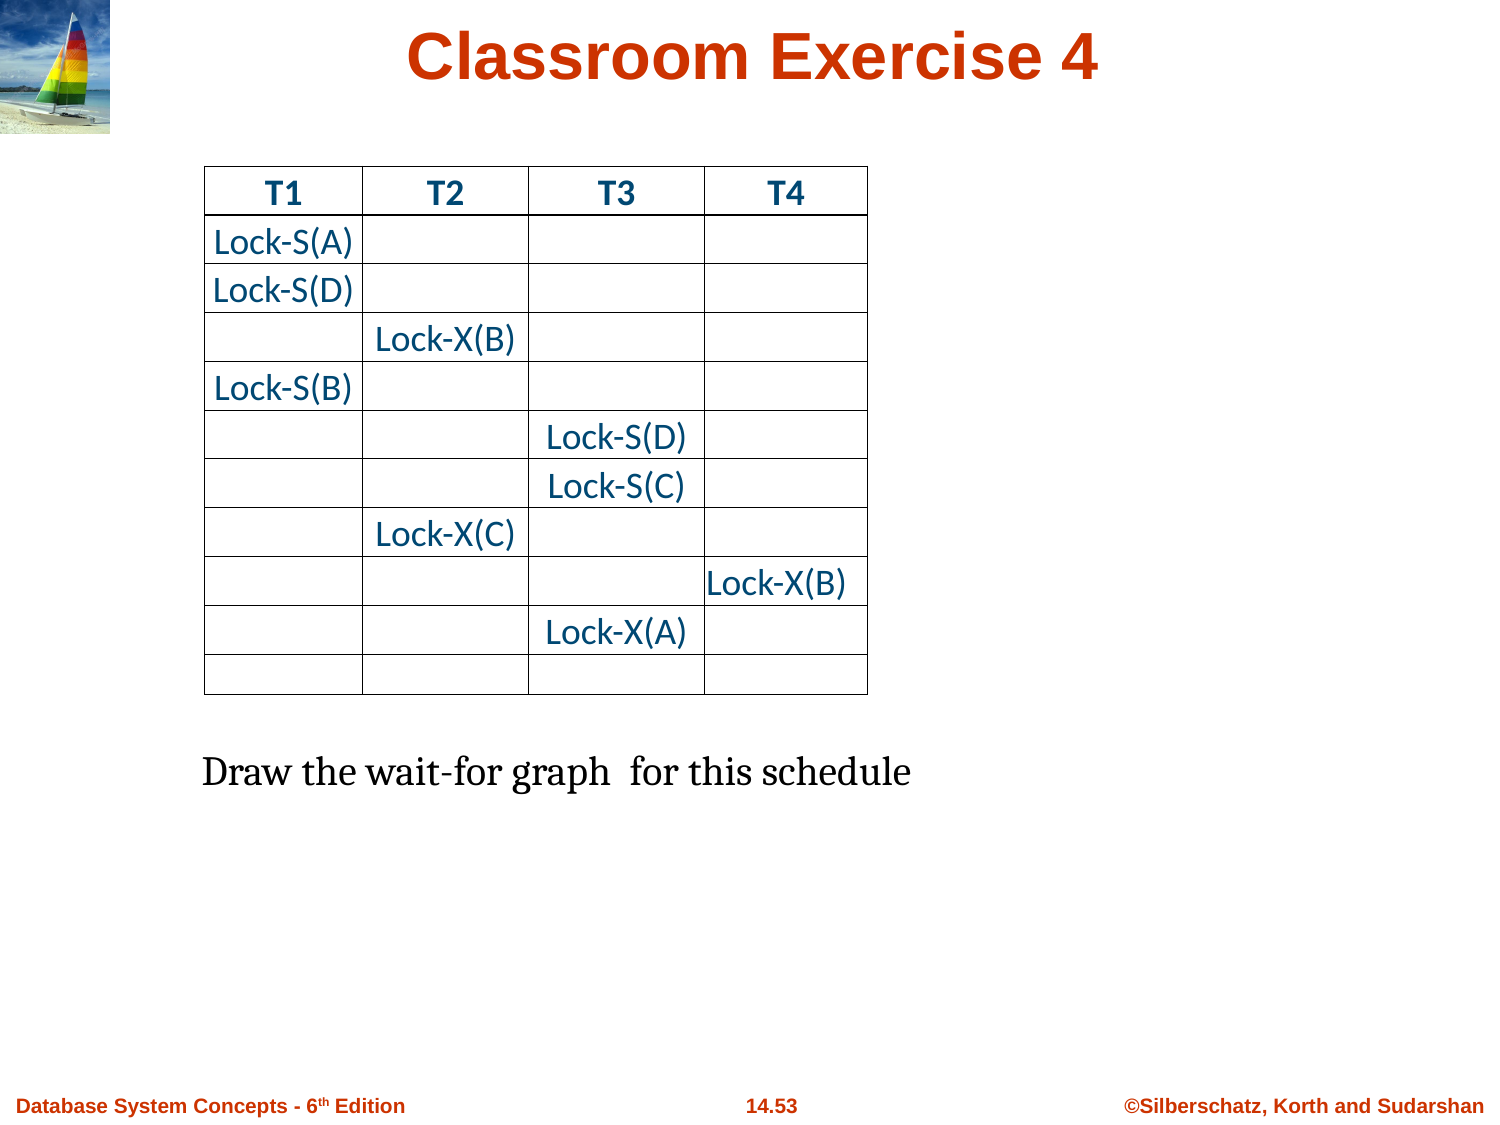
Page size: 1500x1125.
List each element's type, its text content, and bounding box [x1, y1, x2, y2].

table_cell Lock-X(A) [529, 606, 704, 654]
table_cell Lock-X(C) [363, 508, 528, 556]
table_cell [705, 362, 867, 410]
table_cell [705, 508, 867, 556]
table_cell [529, 313, 704, 361]
table_header T2 [363, 167, 528, 214]
table_cell [363, 459, 528, 507]
title Classroom Exercise 4 [90, 0, 1416, 101]
table_cell Lock-S(B) [205, 362, 362, 410]
table_cell Lock-S(D) [529, 411, 704, 458]
picture [0, 0, 110, 134]
table_cell [205, 557, 362, 605]
table_cell [363, 216, 528, 263]
table_cell Lock-X(B) [705, 557, 867, 605]
table_cell [205, 313, 362, 361]
table_cell Lock-X(B) [363, 313, 528, 361]
table_cell [705, 606, 867, 654]
table_cell [205, 411, 362, 458]
table_header T3 [529, 167, 704, 214]
table_cell [205, 655, 362, 694]
table_header T1 [205, 167, 362, 214]
table_cell Lock-S(D) [205, 264, 362, 312]
table_cell [205, 606, 362, 654]
table_cell [363, 557, 528, 605]
table_cell [363, 264, 528, 312]
table_cell Lock-S(A) [205, 216, 362, 263]
table_cell [363, 606, 528, 654]
table_cell [529, 362, 704, 410]
table_cell [205, 459, 362, 507]
table_cell [529, 655, 704, 694]
table_cell [705, 411, 867, 458]
table_cell Lock-S(C) [529, 459, 704, 507]
text_box Draw the wait-for graph for this schedule [126, 736, 1341, 801]
table_cell [363, 411, 528, 458]
table_cell [705, 459, 867, 507]
table_cell [529, 508, 704, 556]
table_cell [529, 264, 704, 312]
table_cell [363, 362, 528, 410]
table_cell [705, 264, 867, 312]
table_cell [363, 655, 528, 694]
table_cell [705, 313, 867, 361]
table_cell [529, 557, 704, 605]
table_cell [705, 655, 867, 694]
table_cell [205, 508, 362, 556]
table_header T4 [705, 167, 867, 214]
table_cell [529, 216, 704, 263]
table_cell [705, 216, 867, 263]
